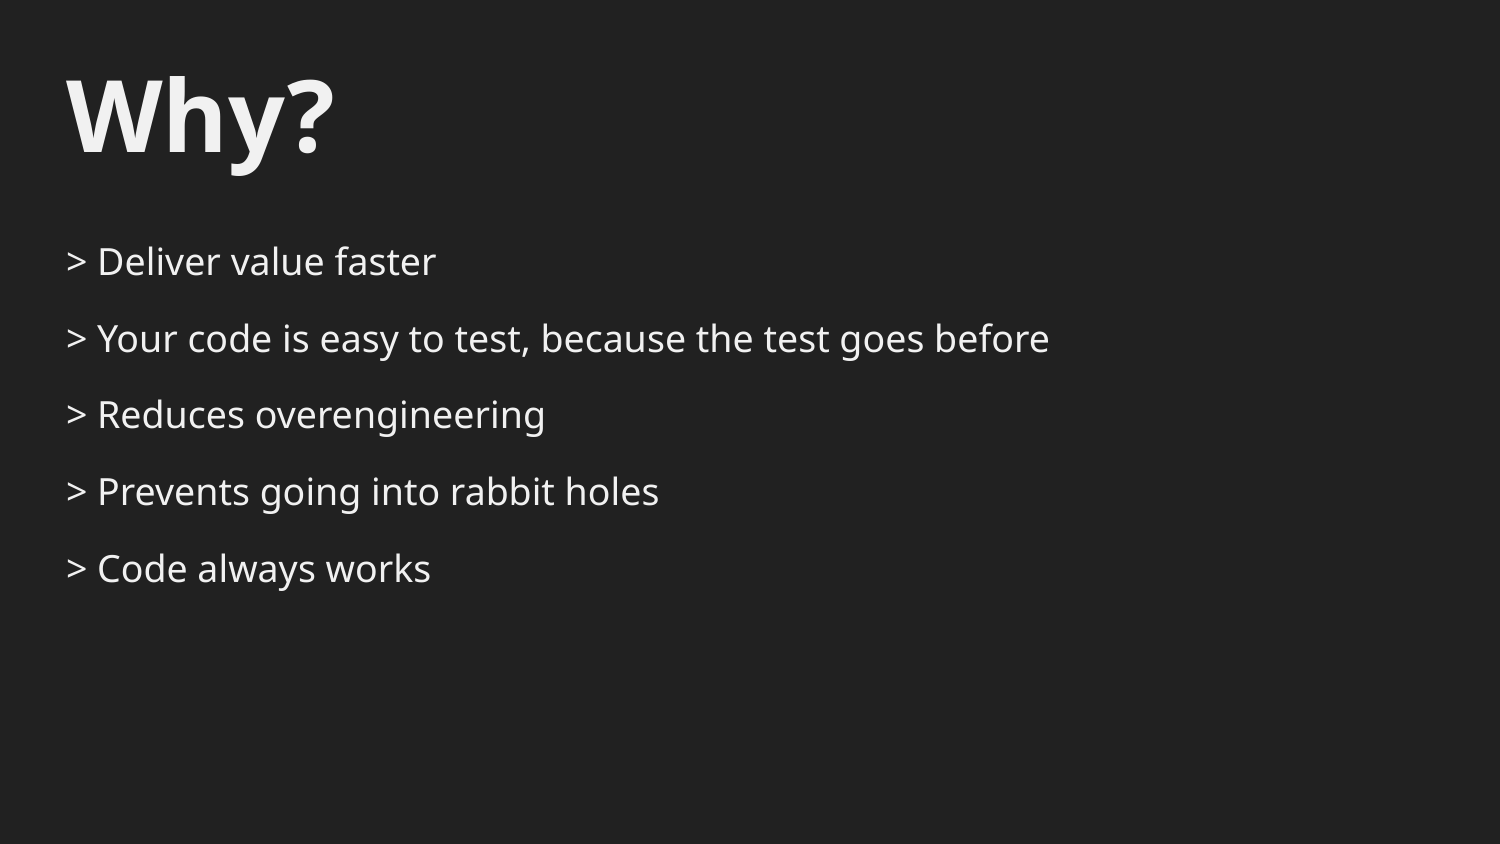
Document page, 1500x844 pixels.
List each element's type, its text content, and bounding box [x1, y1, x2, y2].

list > Deliver value faster > Your code is easy to test, because the test goes before > Reduces overengineering > Prevents going into rabbit holes > Code always works [51, 216, 1449, 628]
text_box Why? [51, 37, 1500, 188]
